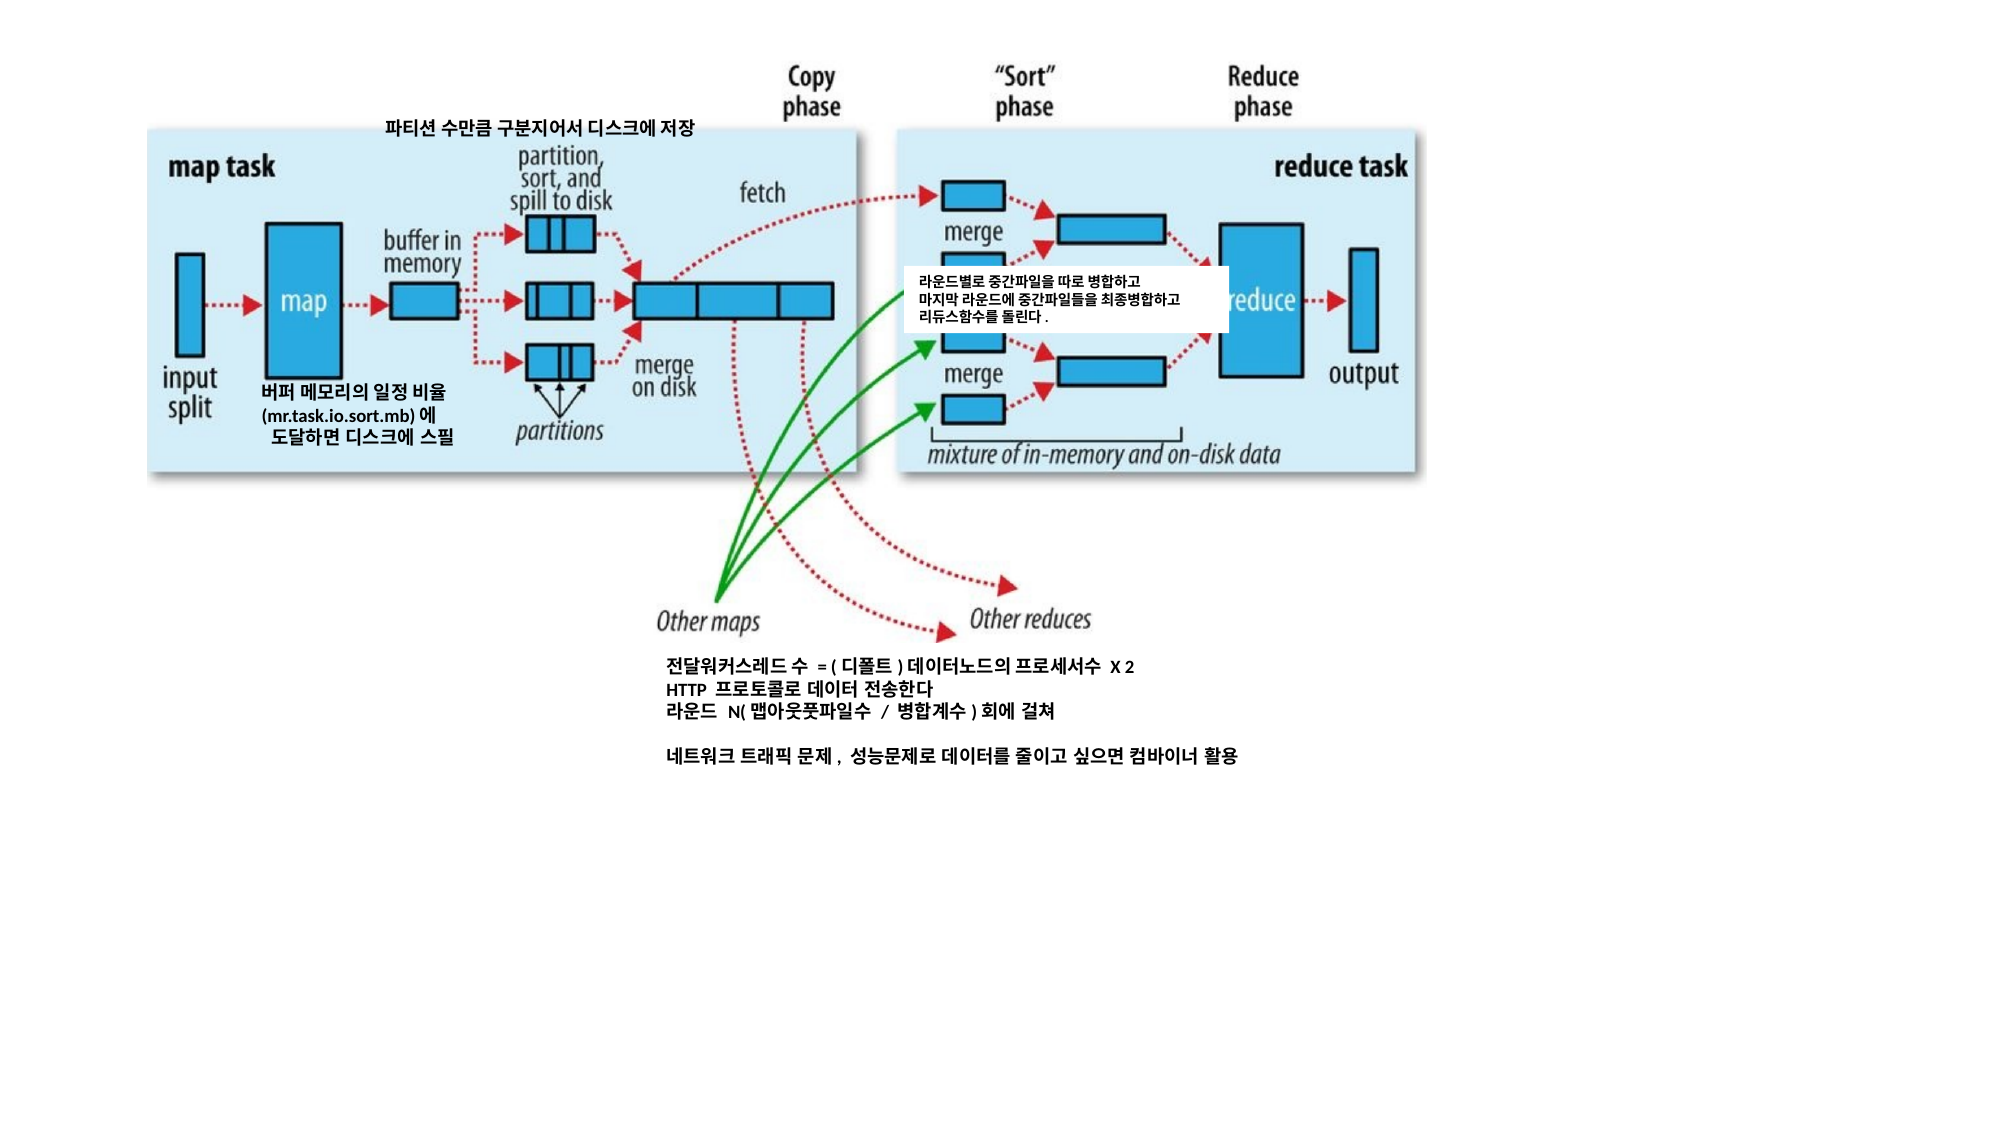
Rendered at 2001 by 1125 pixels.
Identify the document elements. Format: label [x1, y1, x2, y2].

text_box [147, 48, 1426, 777]
